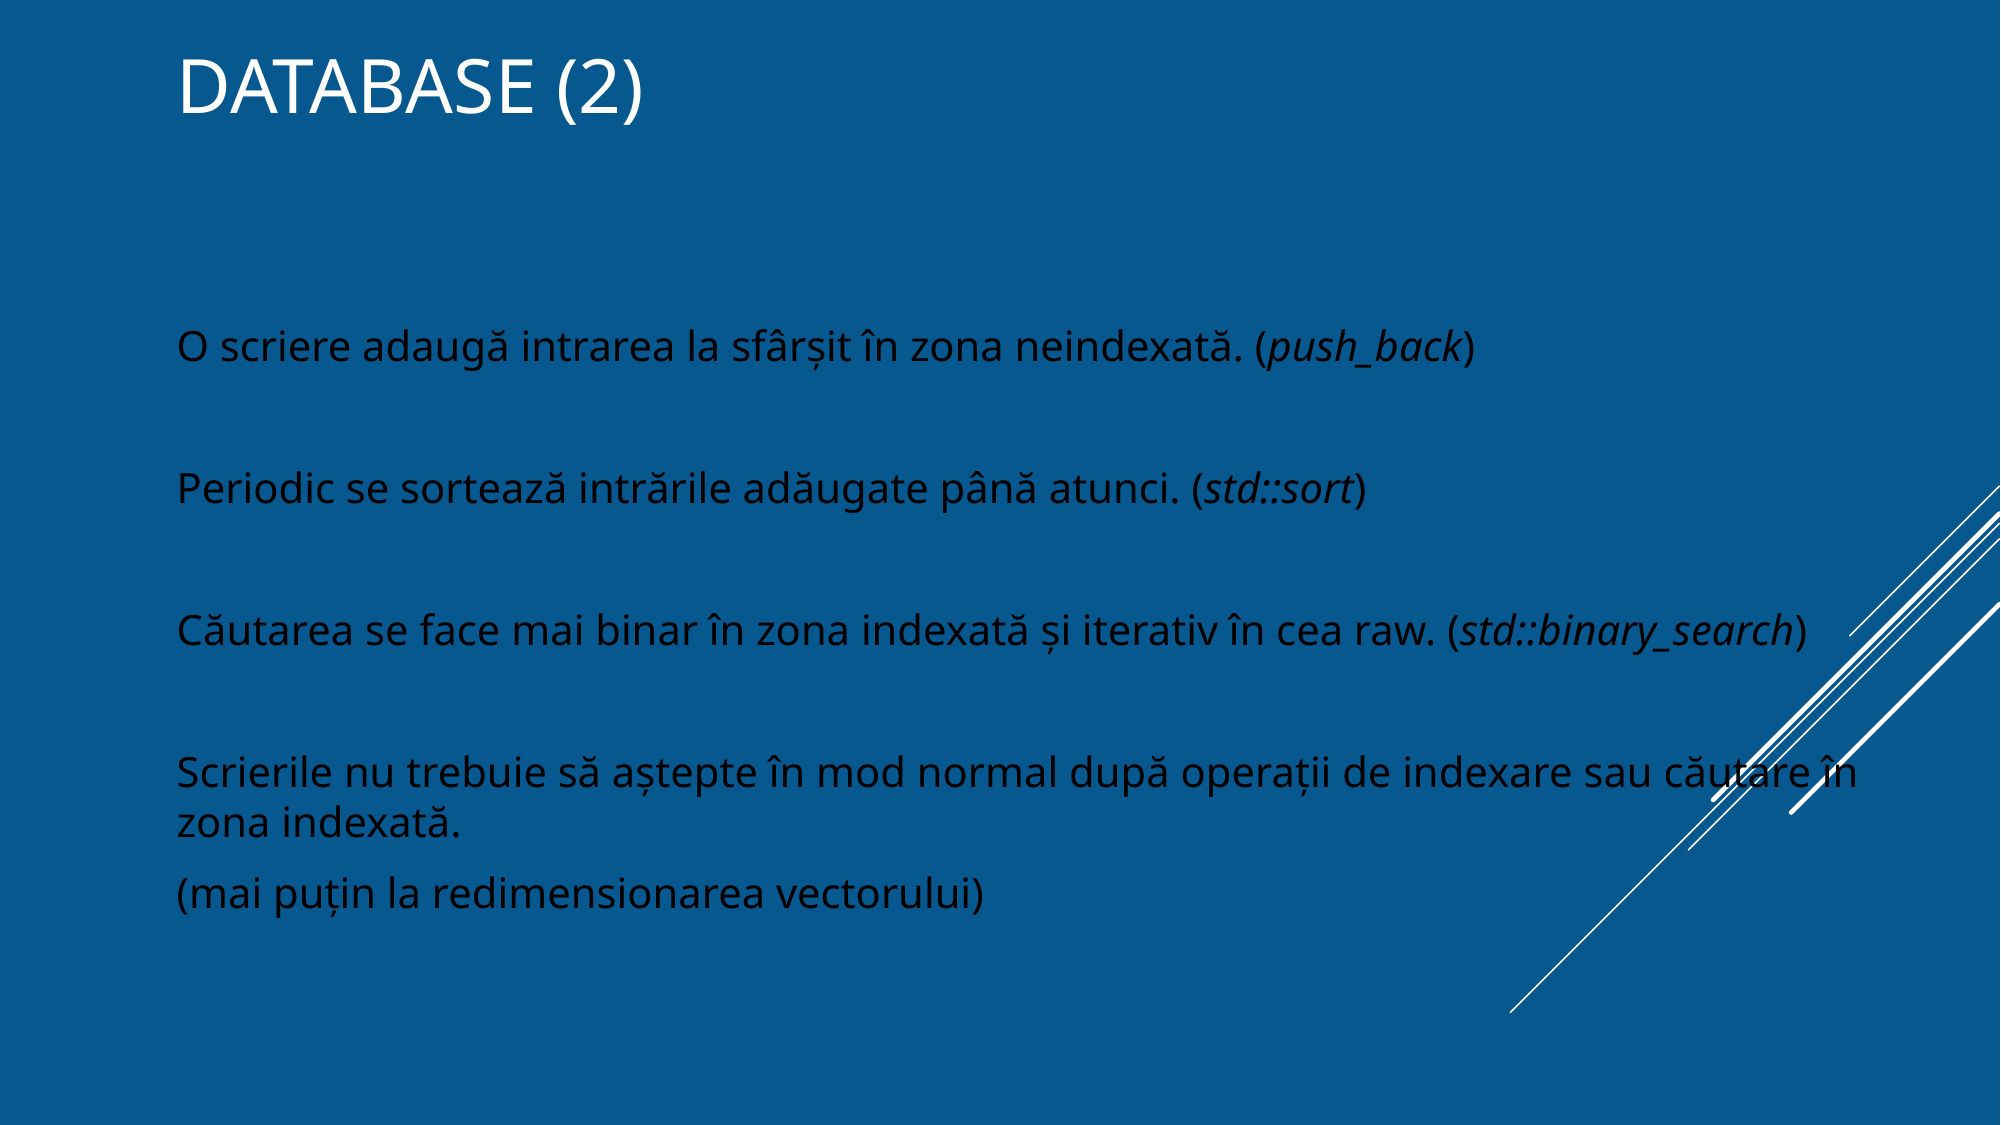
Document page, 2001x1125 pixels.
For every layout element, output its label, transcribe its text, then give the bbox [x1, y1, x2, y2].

title Database (2) [161, 21, 1923, 145]
list O scriere adaugă intrarea la sfârșit în zona neindexată. (push_back) Periodic se sortează intrările adăugate până atunci. (std::sort) Căutarea se face mai binar în zona indexată și iterativ în cea raw. (std::binary_search) Scrierile nu trebuie să aștepte în mod normal după operații de indexare sau căutare în zona indexată. (mai puțin la redimensionarea vectorului) [161, 199, 1923, 1037]
